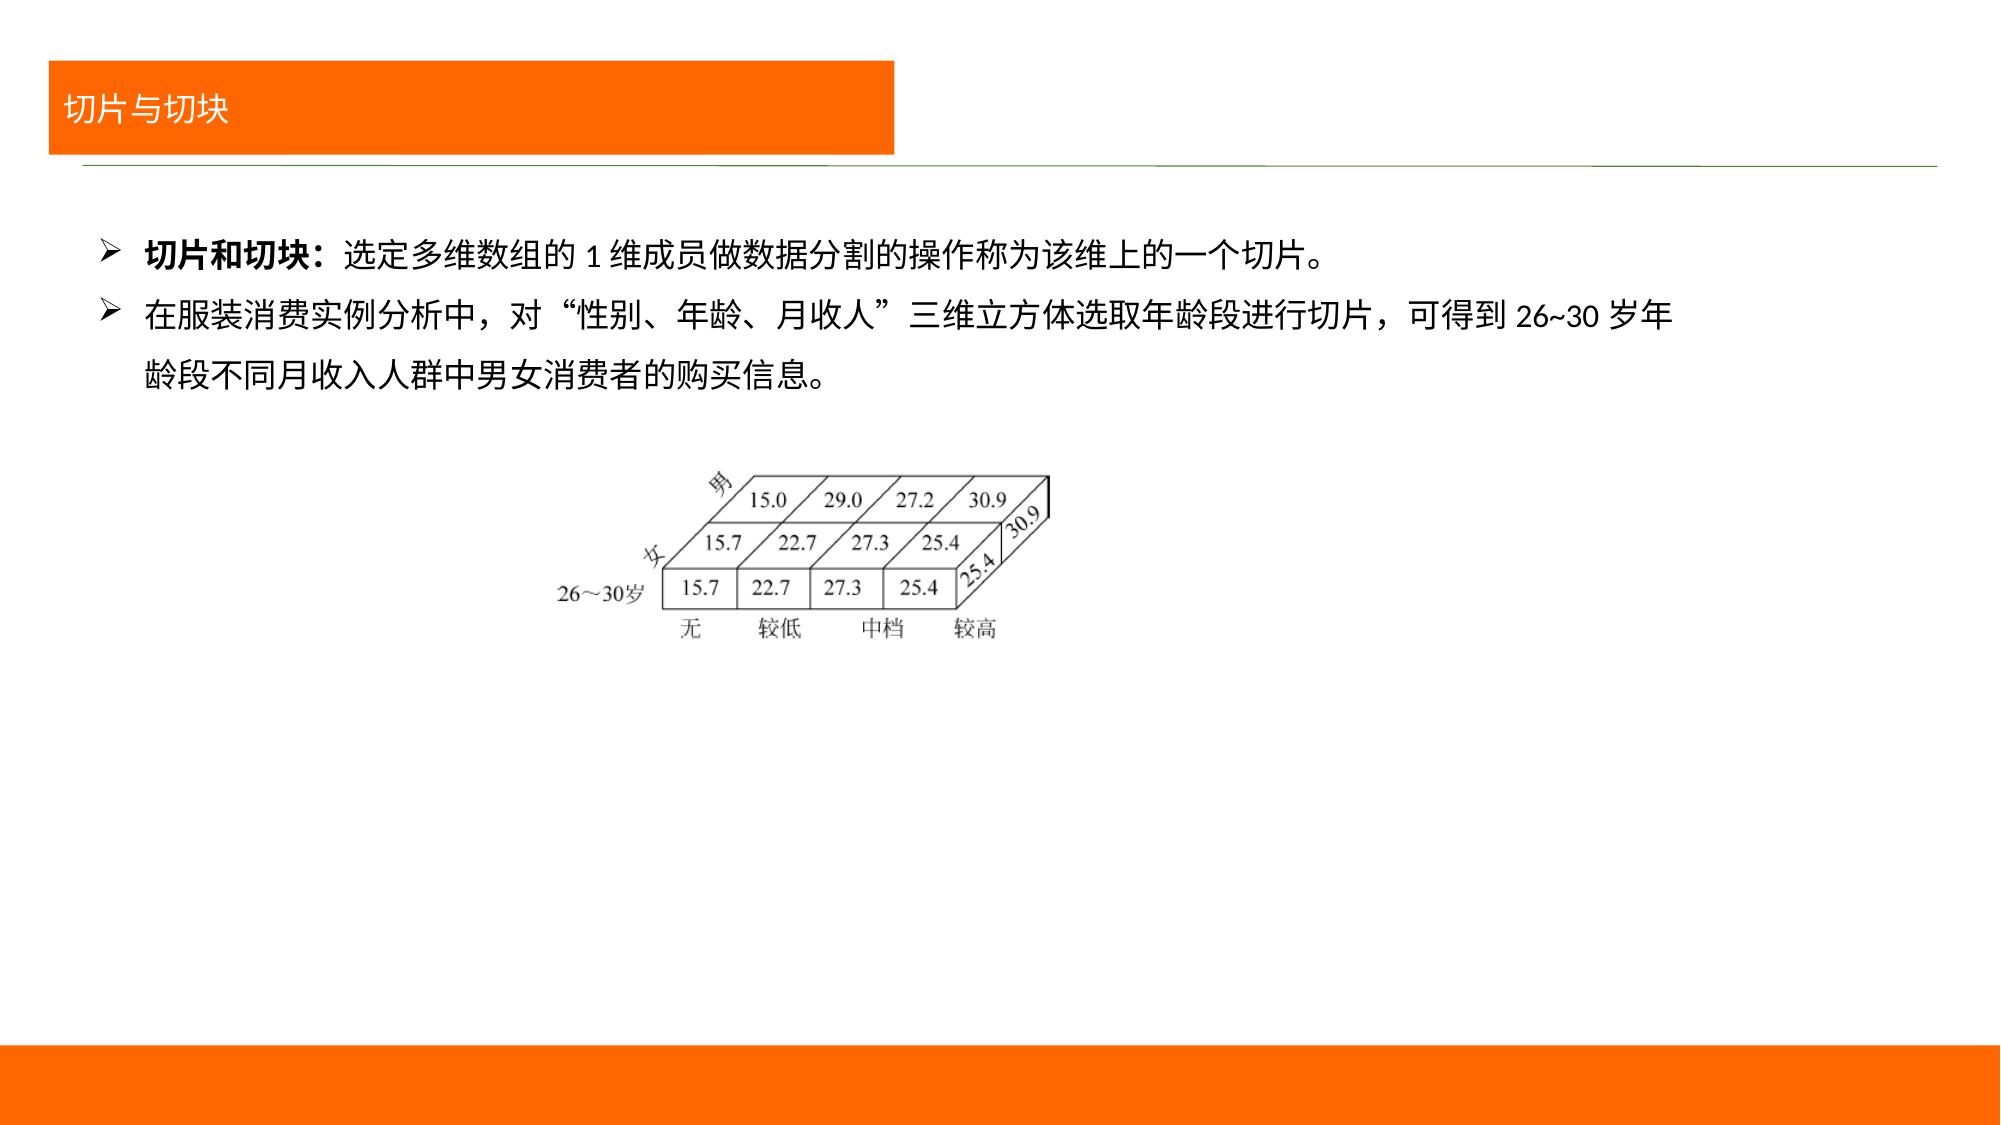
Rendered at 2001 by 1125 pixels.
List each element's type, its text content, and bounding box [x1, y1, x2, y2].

text_box [0, 1044, 2000, 1125]
text_box 切片和切块：选定多维数组的1维成员做数据分割的操作称为该维上的一个切片。 在服装消费实例分析中，对“性别、年龄、月收人”三维立方体选取年龄段进行切片，可得到26~30岁年龄段不同月收入人群中男女消费者的购买信息。 [82, 206, 1711, 851]
picture [535, 458, 1068, 642]
text_box 切片与切块 [48, 60, 895, 156]
slide_number [1412, 1042, 1863, 1103]
